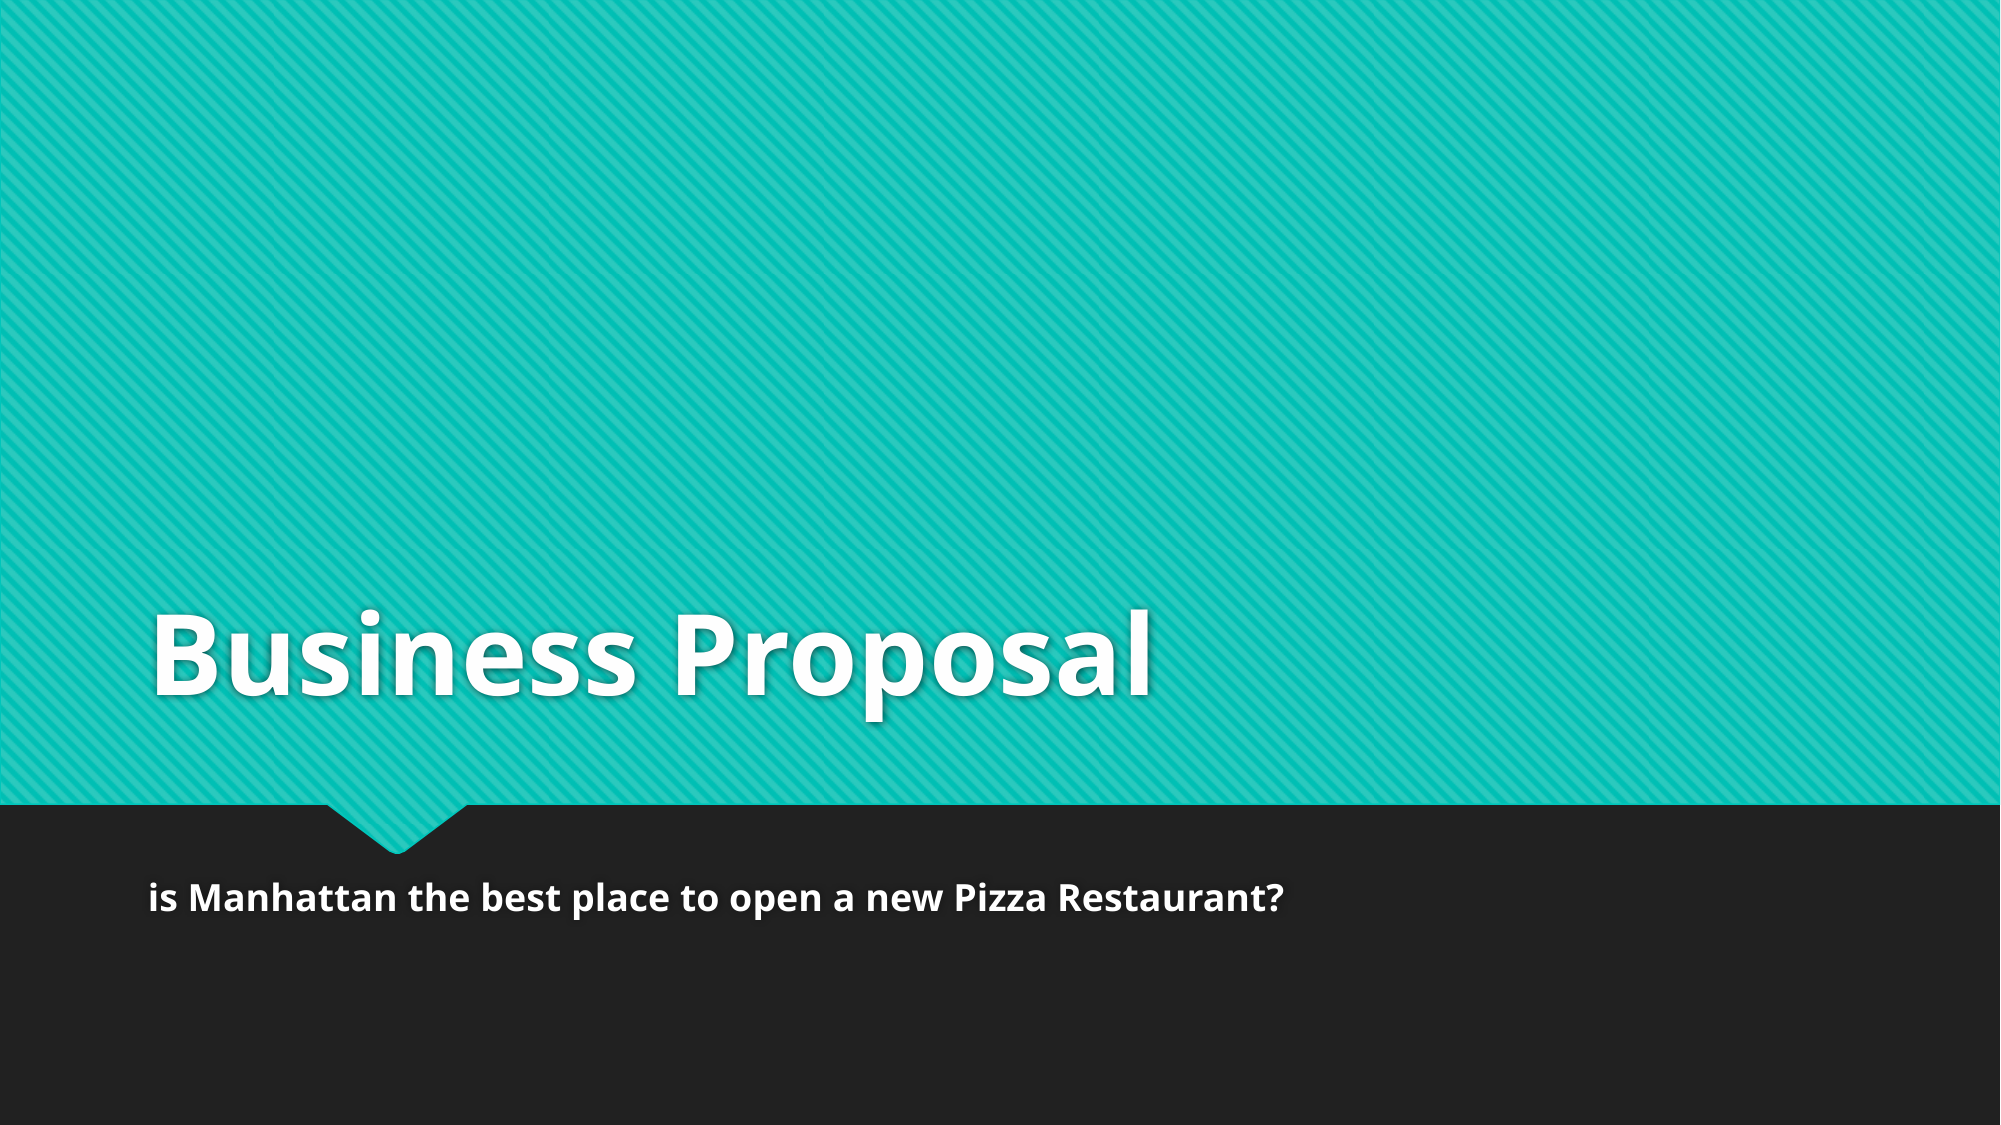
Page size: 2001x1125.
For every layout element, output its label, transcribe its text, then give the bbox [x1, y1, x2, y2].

title Business Proposal [132, 237, 1868, 726]
subtitle is Manhattan the best place to open a new Pizza Restaurant? [132, 866, 1868, 938]
